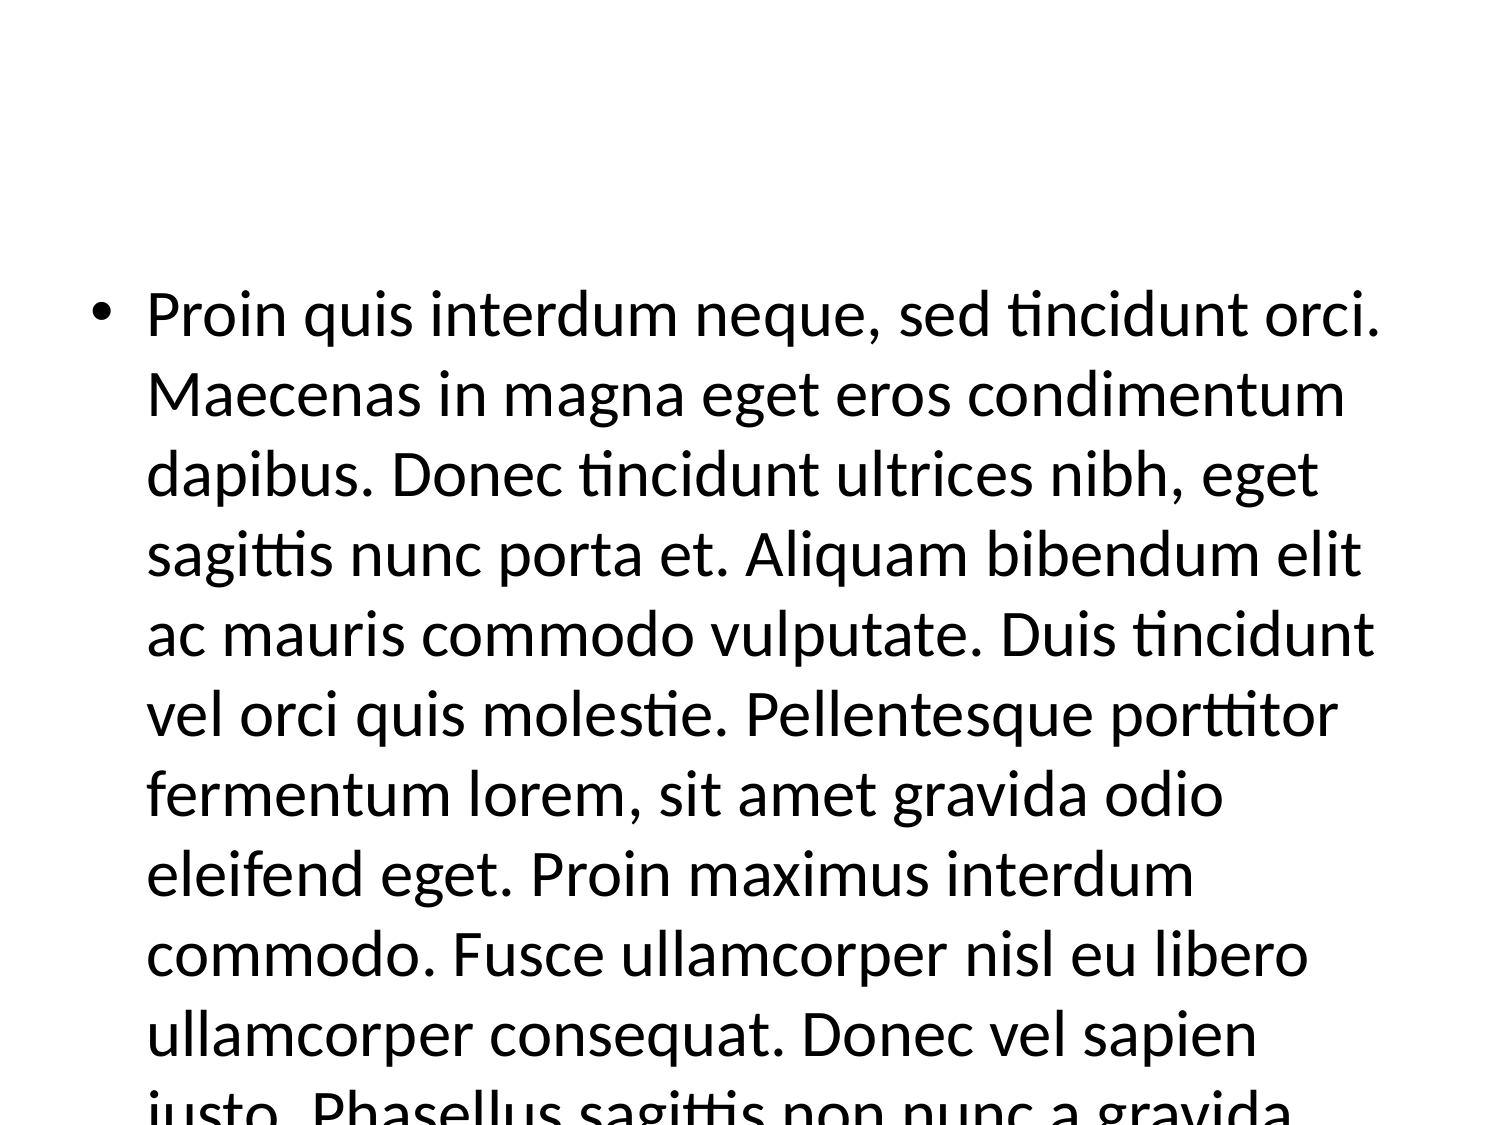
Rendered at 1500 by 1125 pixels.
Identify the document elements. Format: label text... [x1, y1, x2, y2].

list Proin quis interdum neque, sed tincidunt orci. Maecenas in magna eget eros condimentum dapibus. Donec tincidunt ultrices nibh, eget sagittis nunc porta et. Aliquam bibendum elit ac mauris commodo vulputate. Duis tincidunt vel orci quis molestie. Pellentesque porttitor fermentum lorem, sit amet gravida odio eleifend eget. Proin maximus interdum commodo. Fusce ullamcorper nisl eu libero ullamcorper consequat. Donec vel sapien justo. Phasellus sagittis non nunc a gravida. Mauris rutrum lorem vestibulum lacus efficitur, ut pharetra elit iaculis. Suspendisse vulputate euismod maximus. [75, 262, 1425, 1005]
